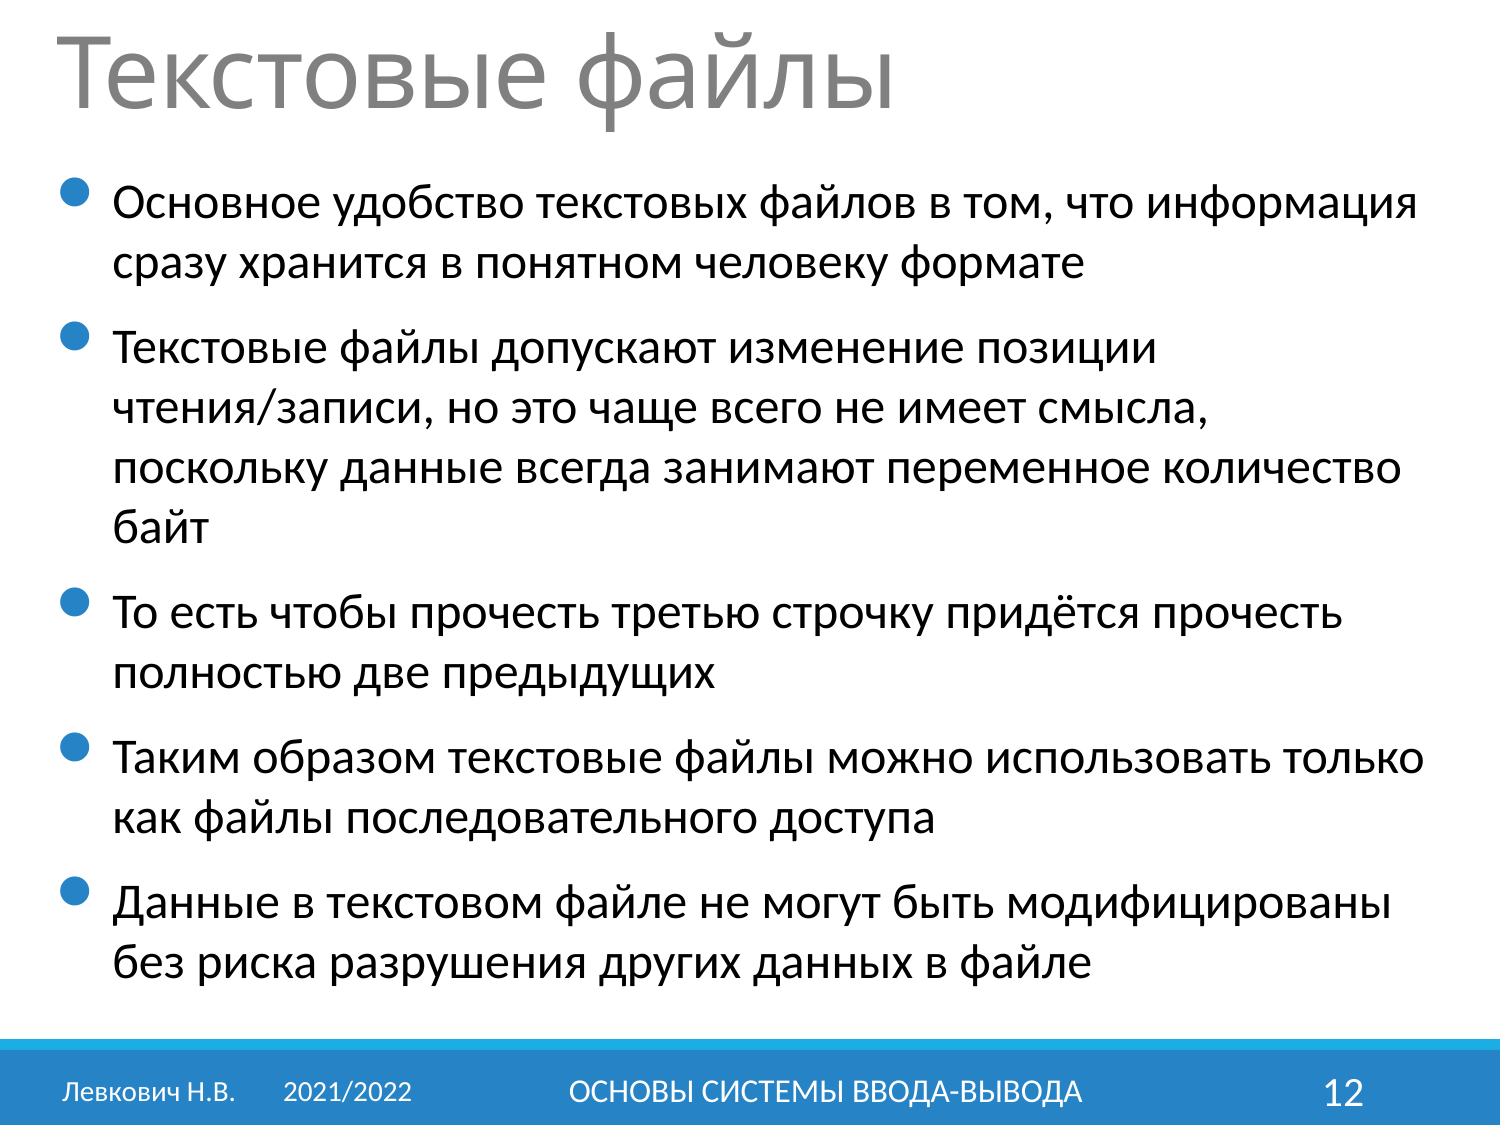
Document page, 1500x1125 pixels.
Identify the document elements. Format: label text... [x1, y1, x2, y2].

text_box Текстовые файлы [41, 19, 1424, 149]
footer ОСНОВЫ СИСТЕМЫ ВВОДА-ВЫВОДА [453, 1059, 1199, 1120]
slide_number 12 [1218, 1059, 1380, 1120]
text_box Основное удобство текстовых файлов в том, что информация сразу хранится в понятном человеку формате Текстовые файлы допускают изменение позиции чтения/записи, но это чаще всего не имеет смысла, поскольку данные всегда занимают переменное количество байт То есть чтобы прочесть третью строчку придётся прочесть полностью две предыдущих Таким образом текстовые файлы можно использовать только как файлы последовательного доступа Данные в текстовом файле не могут быть модифицированы без риска разрушения других данных в файле [41, 160, 1447, 996]
slide_number Левкович Н.В. 2021/2022 [47, 1059, 440, 1120]
